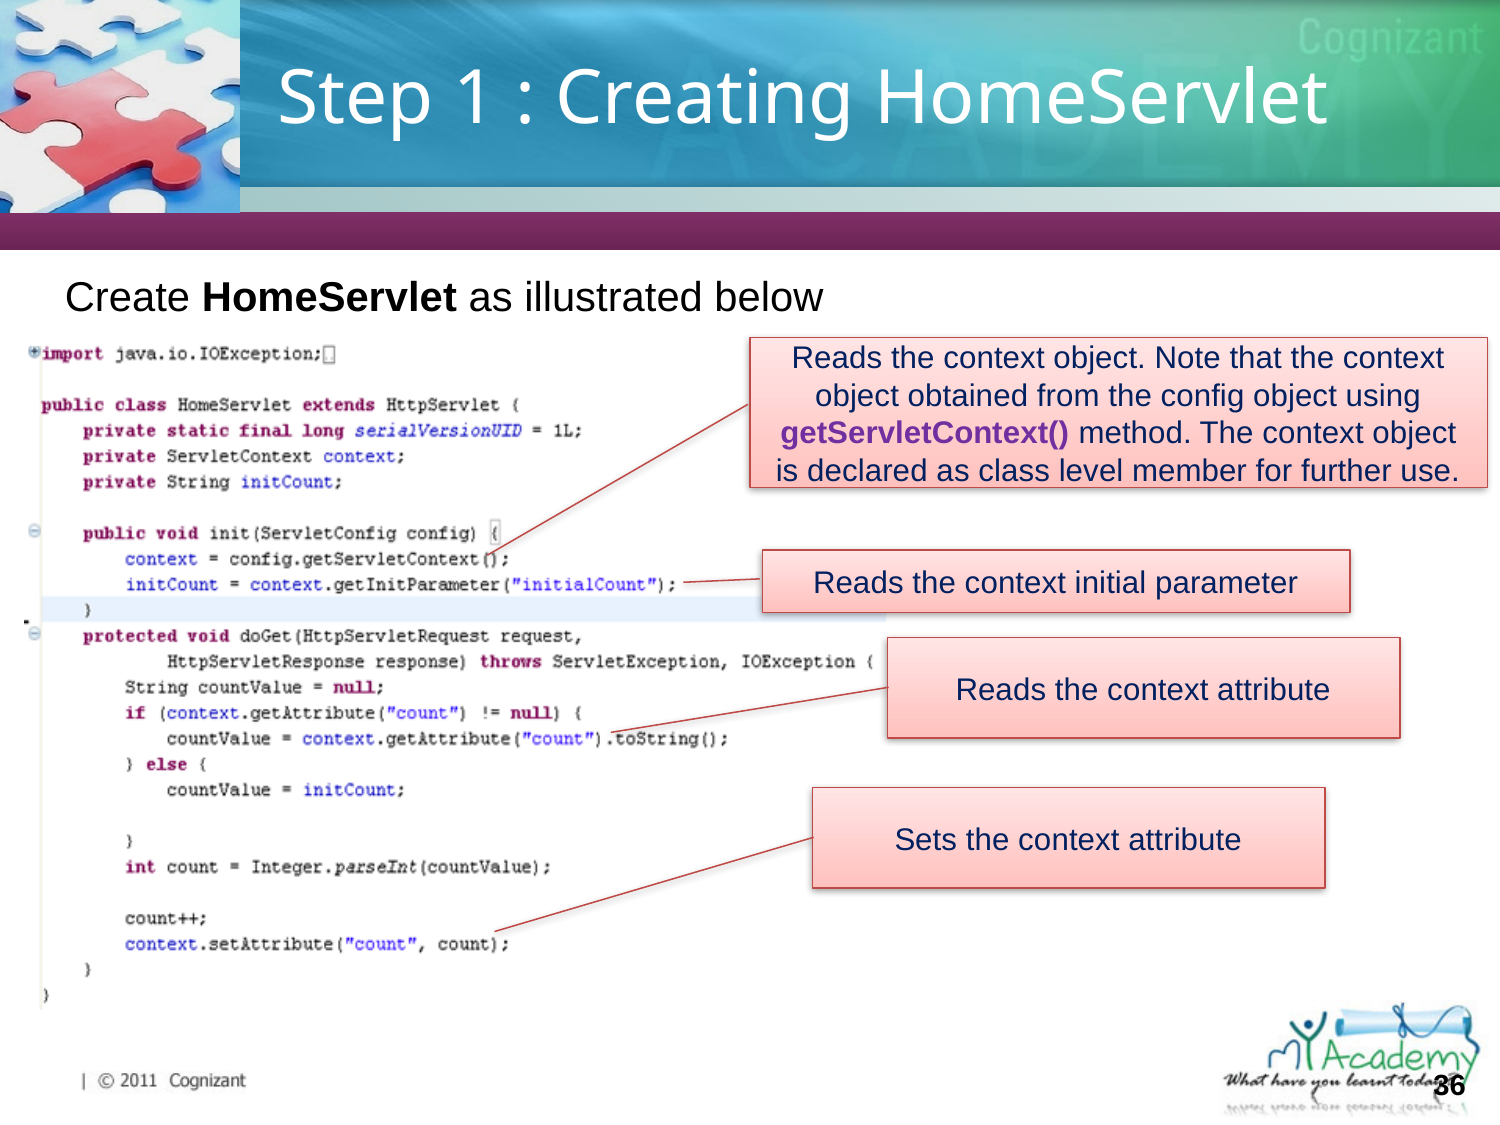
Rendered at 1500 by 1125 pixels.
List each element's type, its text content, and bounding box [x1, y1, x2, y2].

picture [0, 0, 262, 213]
title Step 1 : Creating HomeServlet [262, 0, 1500, 188]
picture [0, 250, 1500, 1125]
text_box Reads the context attribute [891, 637, 1401, 739]
text_box Sets the context attribute [891, 787, 1326, 889]
text_box Reads the context initial parameter [891, 549, 1351, 613]
text_box Create HomeServlet as illustrated below [50, 262, 1450, 328]
text_box Reads the context object. Note that the context object obtained from the config object using getServletContext() method. The context object is declared as class level member for further use. [888, 337, 1488, 488]
slide_number 36 [1418, 1059, 1492, 1112]
